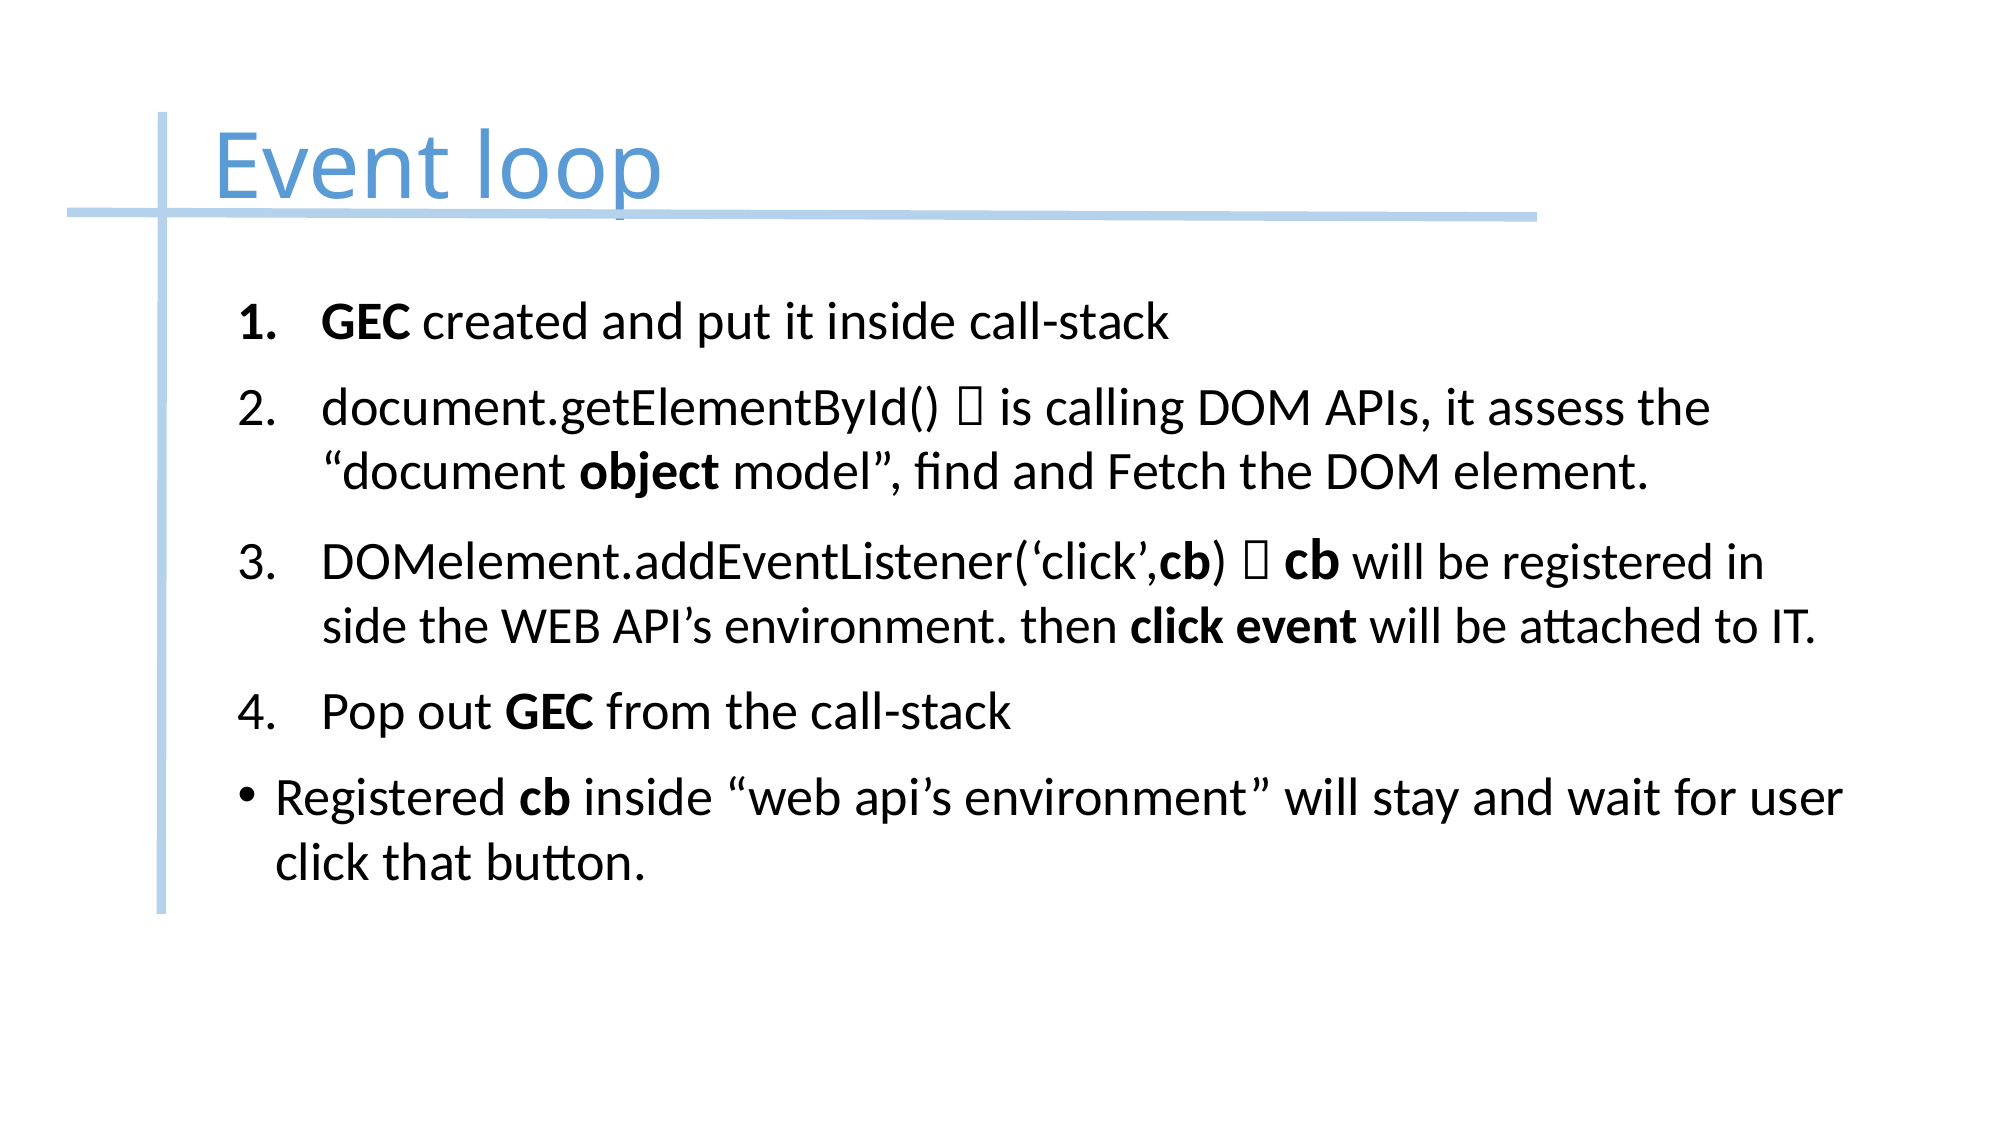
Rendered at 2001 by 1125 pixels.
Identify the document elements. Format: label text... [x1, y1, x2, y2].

list GEC created and put it inside call-stack document.getElementById()  is calling DOM APIs, it assess the “document object model”, find and Fetch the DOM element. DOMelement.addEventListener(‘click’,cb)  cb will be registered in side the WEB API’s environment. then click event will be attached to IT. Pop out GEC from the call-stack Registered cb inside “web api’s environment” will stay and wait for user click that button. [222, 277, 1863, 992]
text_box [163, 212, 1537, 217]
title Event loop [101, 59, 1863, 278]
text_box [66, 212, 161, 217]
